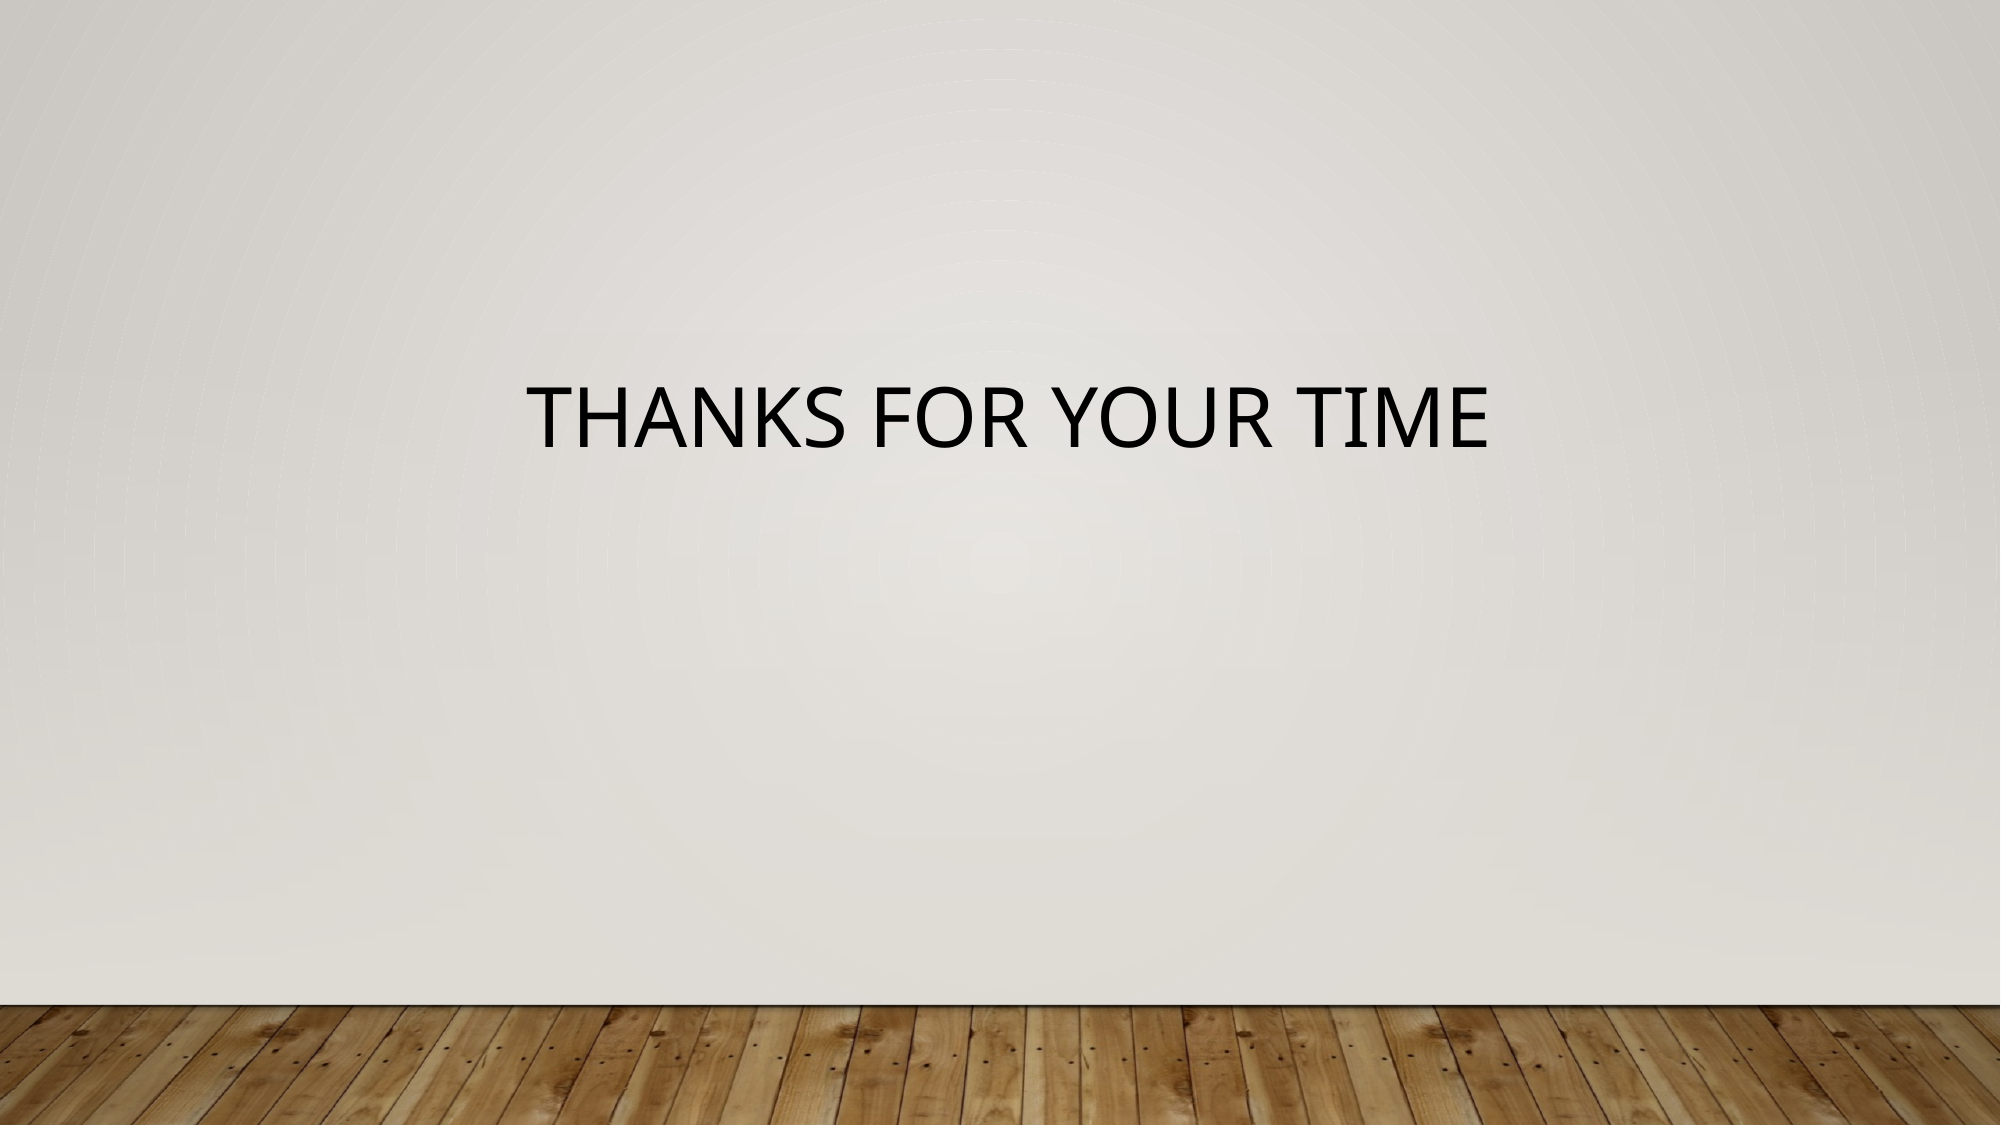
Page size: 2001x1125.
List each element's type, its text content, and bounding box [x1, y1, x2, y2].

text_box THANKS FOR YOUR TIME [511, 357, 1577, 472]
picture [0, 1005, 2000, 1125]
